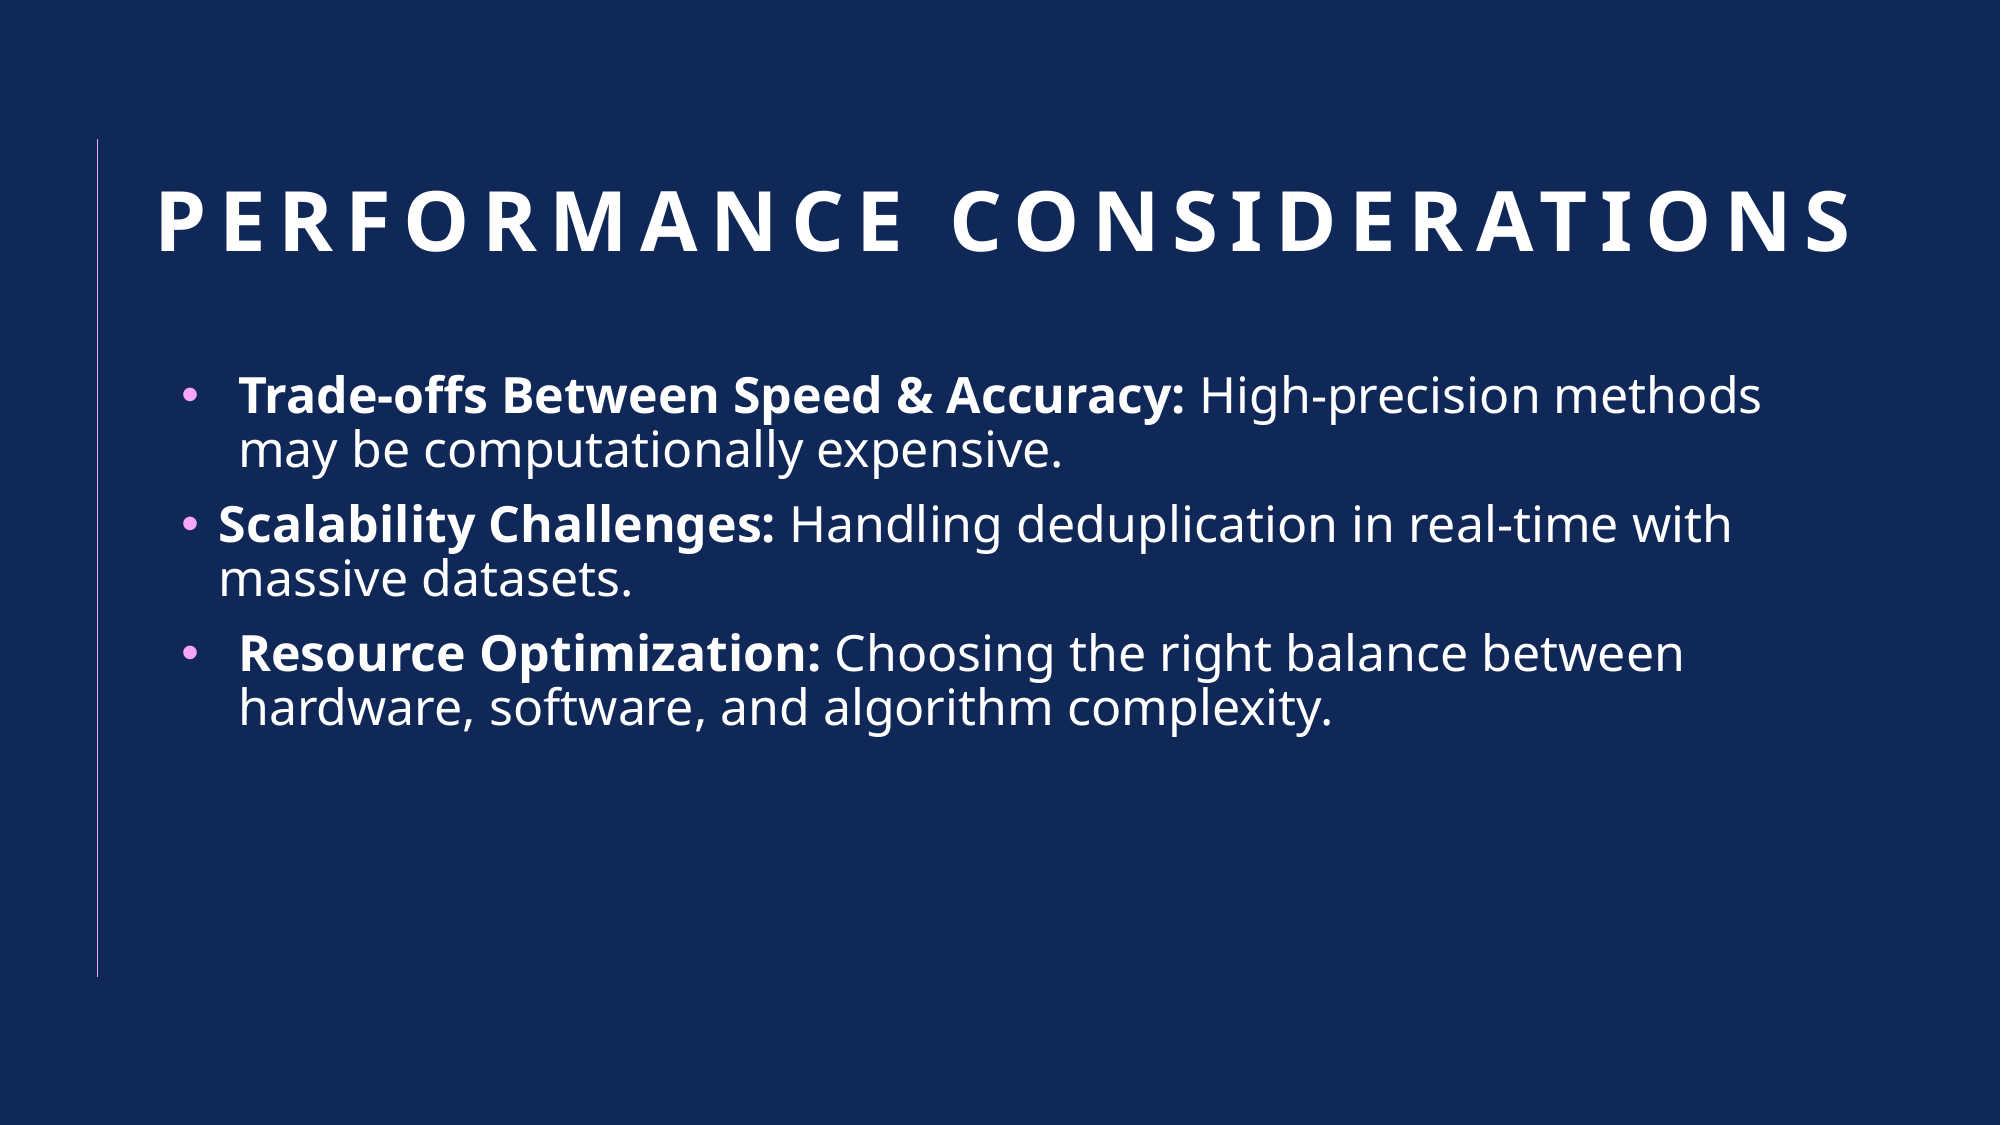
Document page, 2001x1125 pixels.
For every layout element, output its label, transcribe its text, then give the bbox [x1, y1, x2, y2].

list Trade-offs Between Speed & Accuracy: High-precision methods may be computationally expensive. Scalability Challenges: Handling deduplication in real-time with massive datasets. Resource Optimization: Choosing the right balance between hardware, software, and algorithm complexity. [166, 363, 1862, 945]
title Performance Considerations [139, 136, 1925, 312]
